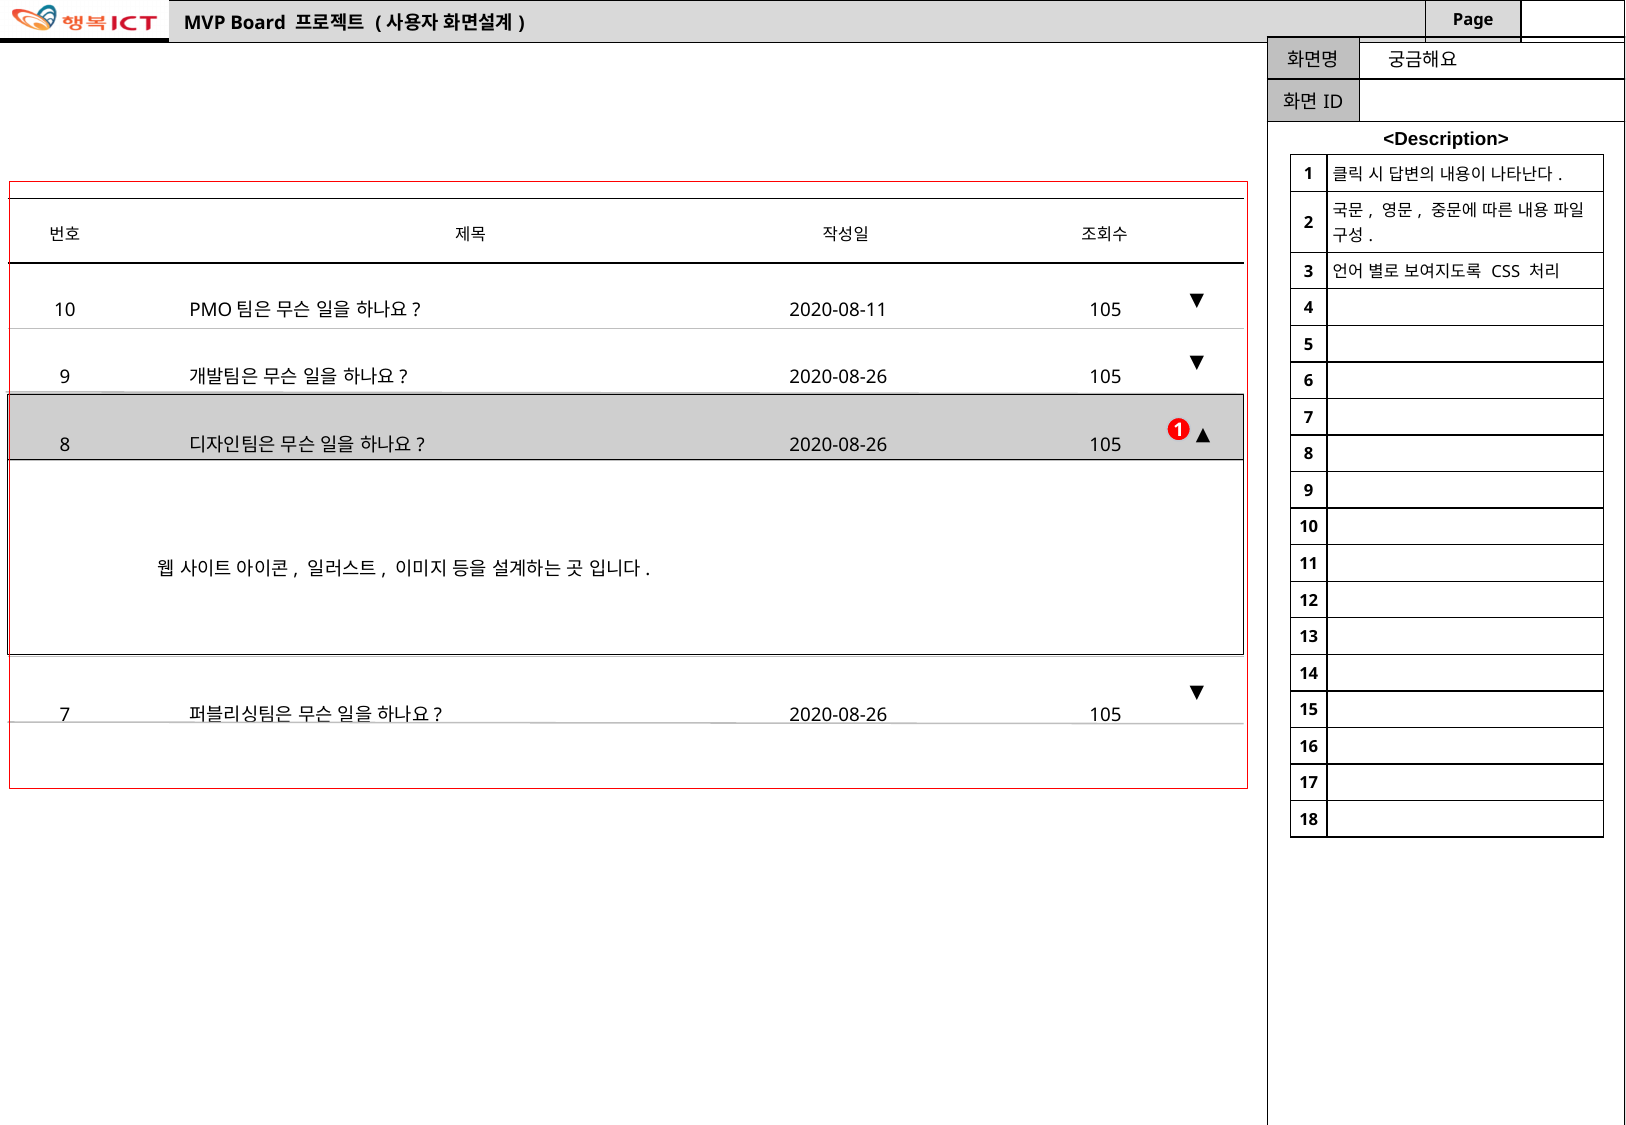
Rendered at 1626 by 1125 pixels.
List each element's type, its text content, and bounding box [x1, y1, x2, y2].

table_cell [1328, 436, 1603, 471]
table_header 클릭 시 답변의 내용이 나타난다. [1328, 155, 1603, 191]
text_box ▲ [1174, 347, 1219, 386]
table_cell 18 [1291, 801, 1326, 836]
table_cell [1328, 728, 1603, 763]
table_cell [1328, 326, 1603, 361]
table_cell 7 [1291, 399, 1326, 434]
table_cell 9 [1291, 472, 1326, 507]
table_cell 15 [1291, 692, 1326, 727]
table_cell [1328, 582, 1603, 617]
table_cell 12 [1291, 582, 1326, 617]
table_cell 14 [1291, 655, 1326, 690]
picture [0, 0, 169, 38]
table_cell 16 [1291, 728, 1326, 763]
table_cell 4 [1291, 289, 1326, 325]
table_cell 8 [1291, 436, 1326, 471]
table_cell 6 [1291, 363, 1326, 398]
table_cell [1328, 289, 1603, 325]
text_box PMO팀은 무슨 일을 하나요? 2020-08-11 105 개발팀은 무슨 일을 하나요? 2020-08-26 105 디자인팀은 무슨 일을 하나요? 2020-08-26 105 퍼블리싱팀은 무슨 일을 하나요? 2020-08-26 105 [174, 788, 1203, 800]
table_cell [1328, 618, 1603, 654]
table_cell 5 [1291, 326, 1326, 361]
text_box 1 [1166, 417, 1191, 441]
table_cell 11 [1291, 545, 1326, 581]
table_cell 3 [1291, 253, 1326, 288]
table_cell [1328, 655, 1603, 690]
table_cell 13 [1291, 618, 1326, 654]
table_cell [1328, 545, 1603, 581]
text_box 궁금해요 [1373, 40, 1604, 78]
table_cell [1328, 765, 1603, 800]
table_cell 10 [1291, 509, 1326, 544]
table_cell [1328, 472, 1603, 507]
table_cell [1328, 692, 1603, 727]
table_cell [1328, 363, 1603, 398]
table_header 1 [1291, 155, 1326, 191]
table_cell [1328, 399, 1603, 434]
table_cell [1328, 509, 1603, 544]
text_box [5, 391, 1244, 395]
table_cell 17 [1291, 765, 1326, 800]
text_box ▲ [1174, 677, 1219, 715]
table_cell 2 [1291, 192, 1326, 252]
text_box [9, 181, 1248, 396]
text_box [9, 398, 1248, 788]
table_cell 언어 별로 보여지도록 CSS 처리 [1328, 253, 1603, 288]
text_box ▲ [1174, 285, 1219, 323]
table_cell 국문, 영문, 중문에 따른 내용 파일 구성. [1328, 192, 1603, 252]
table_cell [1328, 801, 1603, 836]
